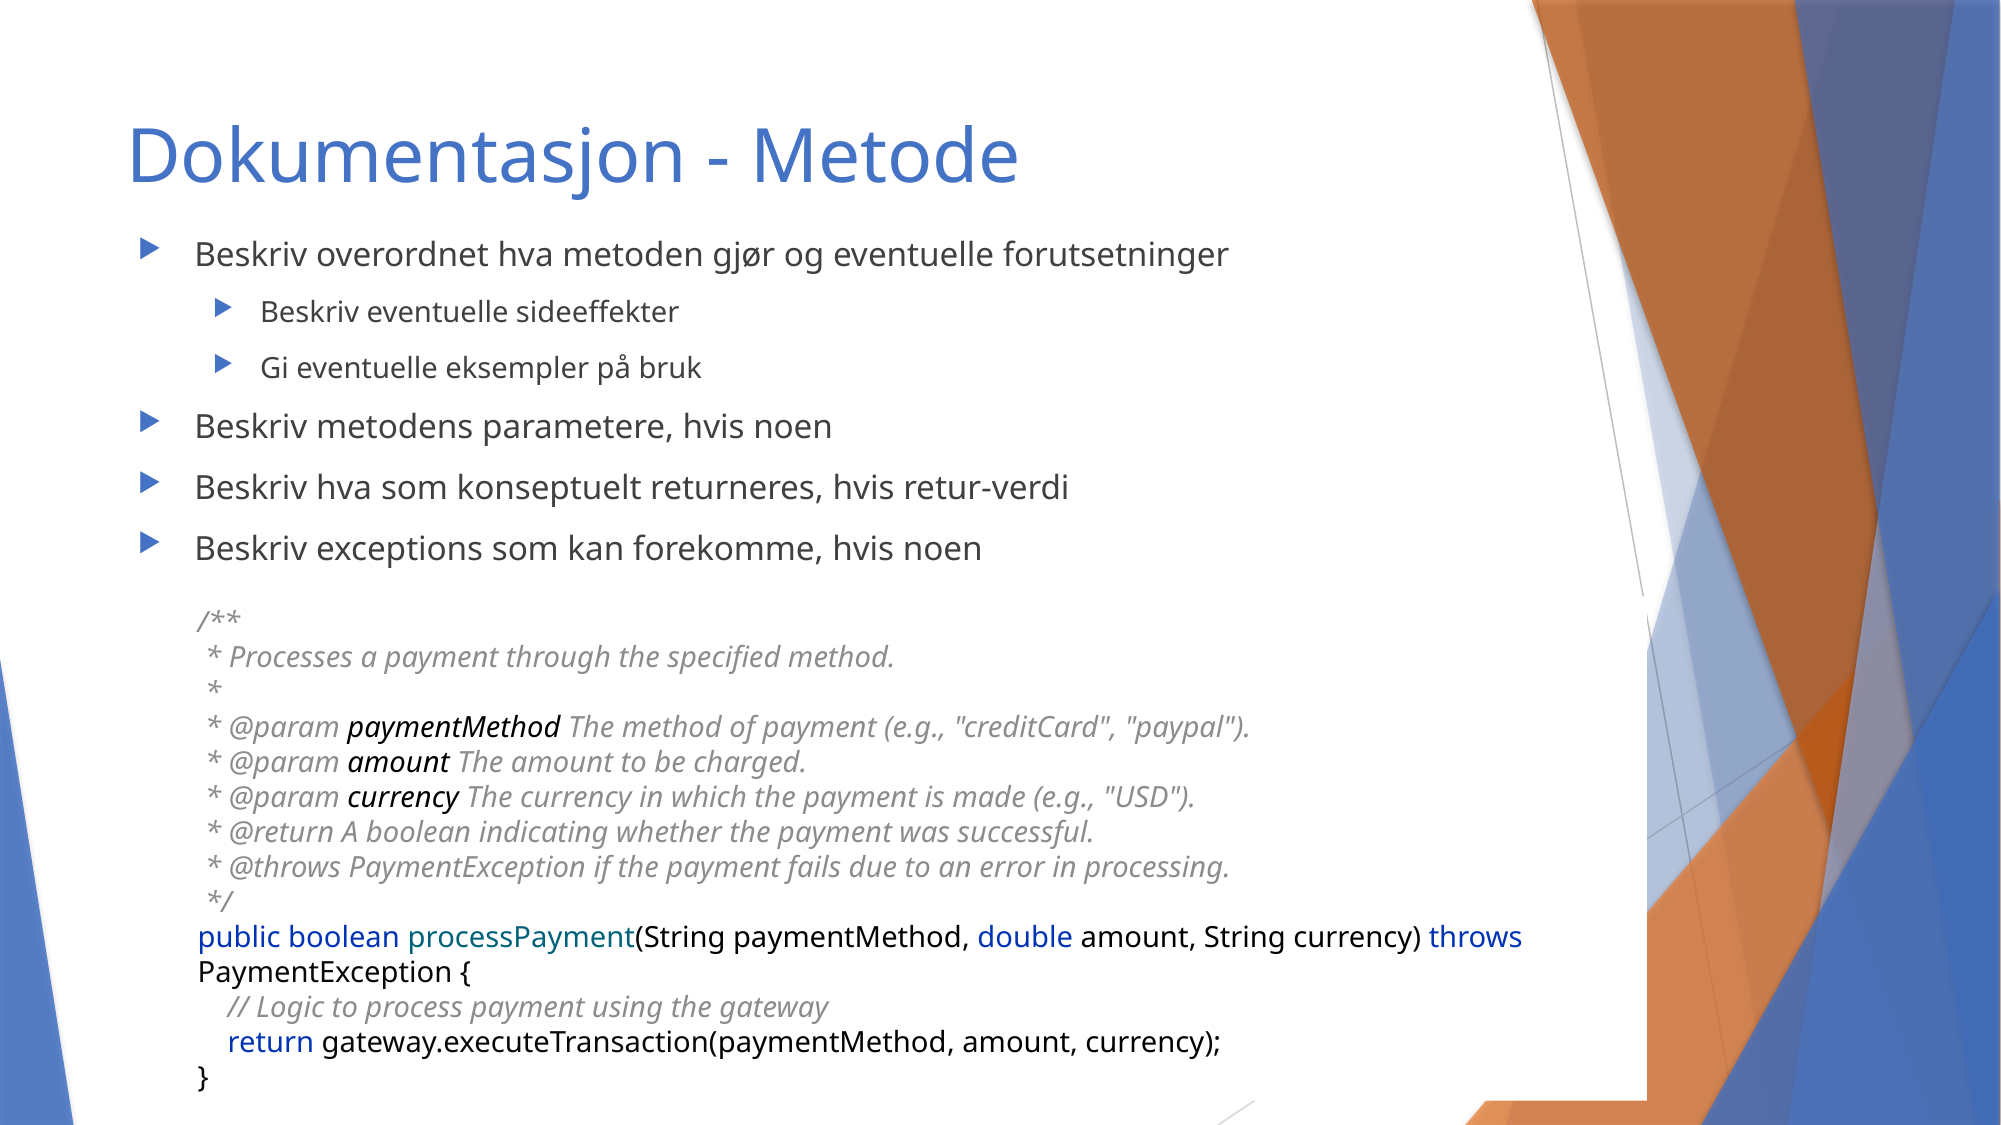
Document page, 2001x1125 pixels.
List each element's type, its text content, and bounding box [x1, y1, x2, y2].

title Dokumentasjon - Metode [111, 99, 1522, 317]
list Beskriv overordnet hva metoden gjør og eventuelle forutsetninger Beskriv eventuelle sideeffekter Gi eventuelle eksempler på bruk Beskriv metodens parametere, hvis noen Beskriv hva som konseptuelt returneres, hvis retur-verdi Beskriv exceptions som kan forekomme, hvis noen [123, 225, 1534, 627]
text_box /** * Processes a payment through the specified method. * * @param paymentMethod The method of payment (e.g., "creditCard", "paypal"). * @param amount The amount to be charged. * @param currency The currency in which the payment is made (e.g., "USD"). * @return A boolean indicating whether the payment was successful. * @throws PaymentException if the payment fails due to an error in processing. */ public boolean processPayment(String paymentMethod, double amount, String currency) throws PaymentException { // Logic to process payment using the gateway return gateway.executeTransaction(paymentMethod, amount, currency); } [182, 596, 1647, 1101]
